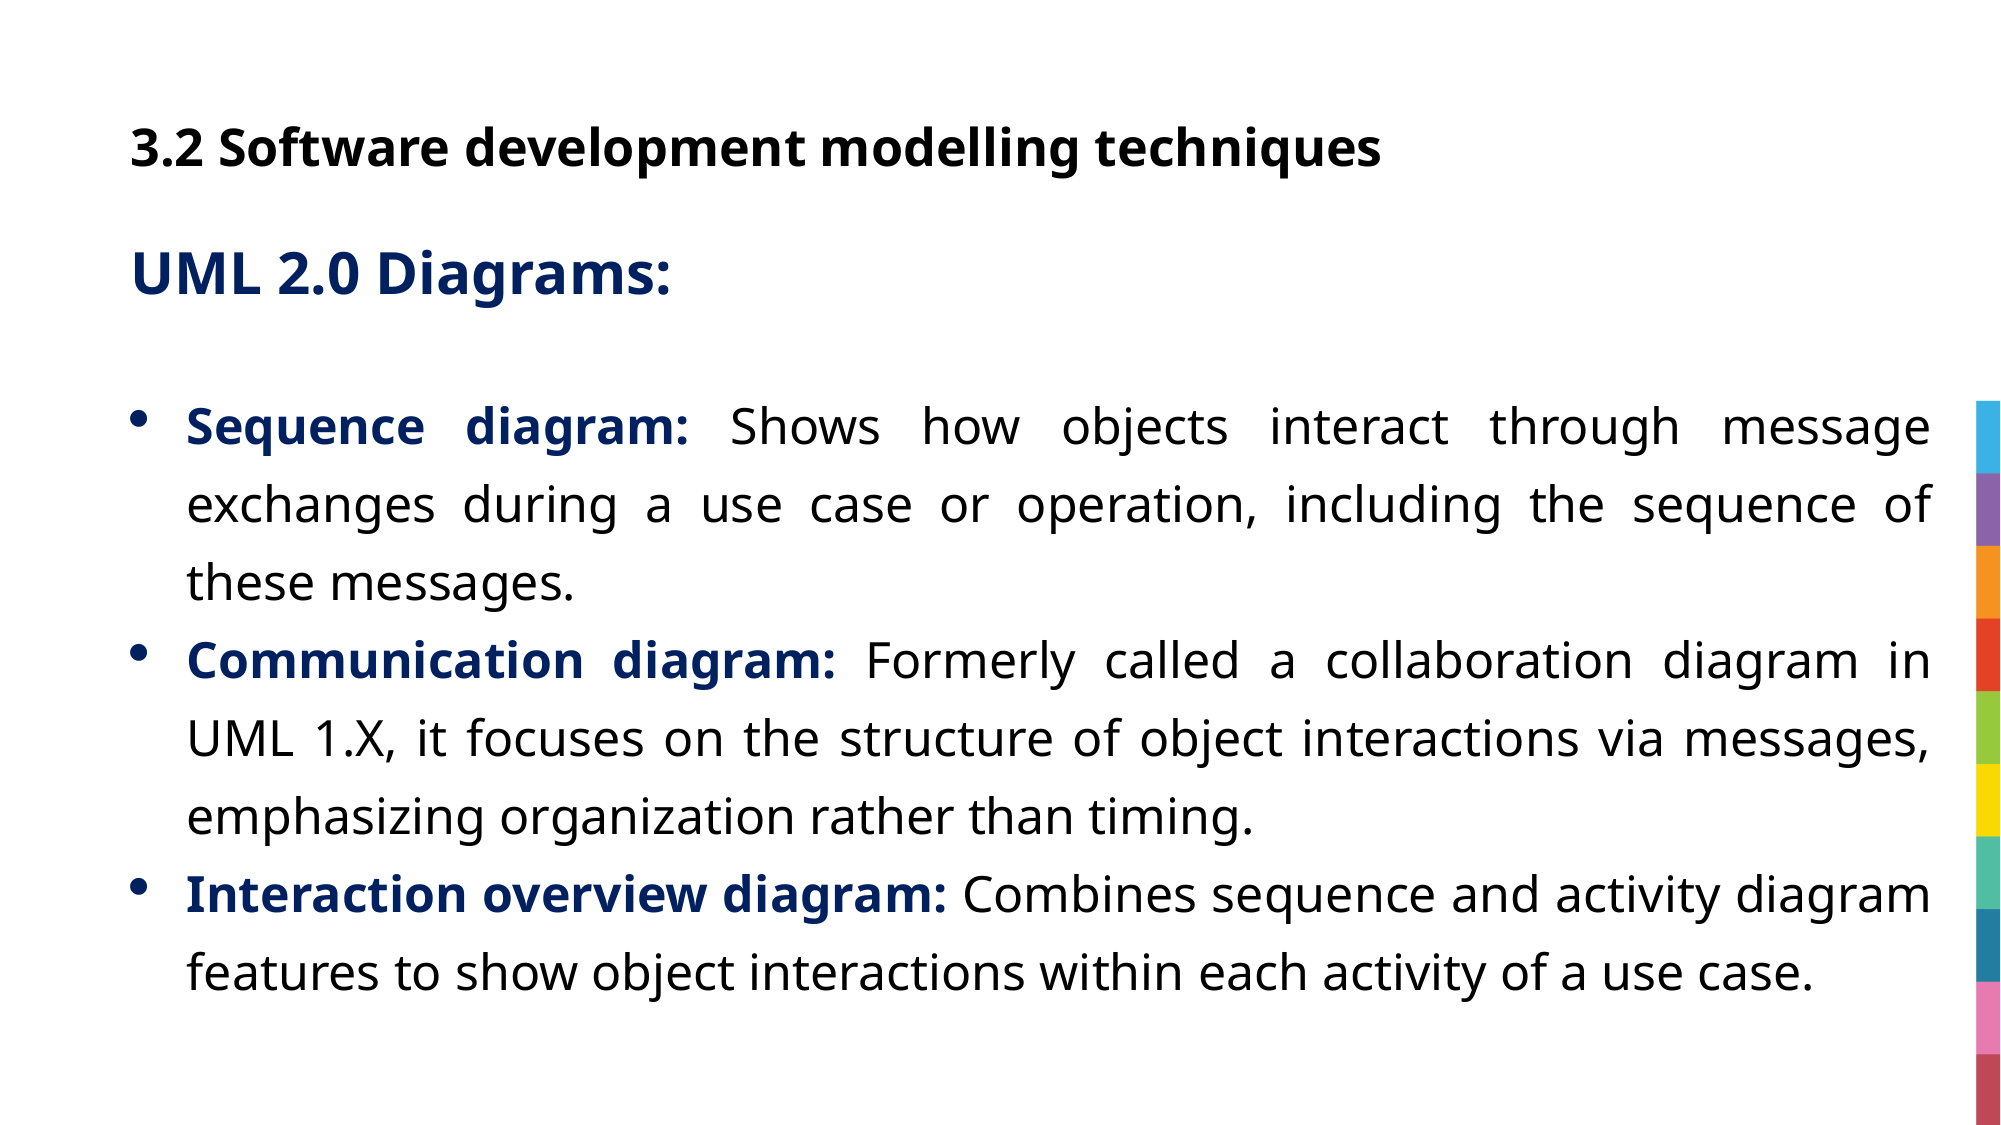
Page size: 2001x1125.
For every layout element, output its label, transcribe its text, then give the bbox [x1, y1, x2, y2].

title 3.2 Software development modelling techniques [115, 111, 1863, 186]
picture [1976, 402, 2001, 1125]
list UML 2.0 Diagrams: Sequence diagram: Shows how objects interact through message exchanges during a use case or operation, including the sequence of these messages. Communication diagram: Formerly called a collaboration diagram in UML 1.X, it focuses on the structure of object interactions via messages, emphasizing organization rather than timing. Interaction overview diagram: Combines sequence and activity diagram features to show object interactions within each activity of a use case. [115, 229, 1948, 1094]
